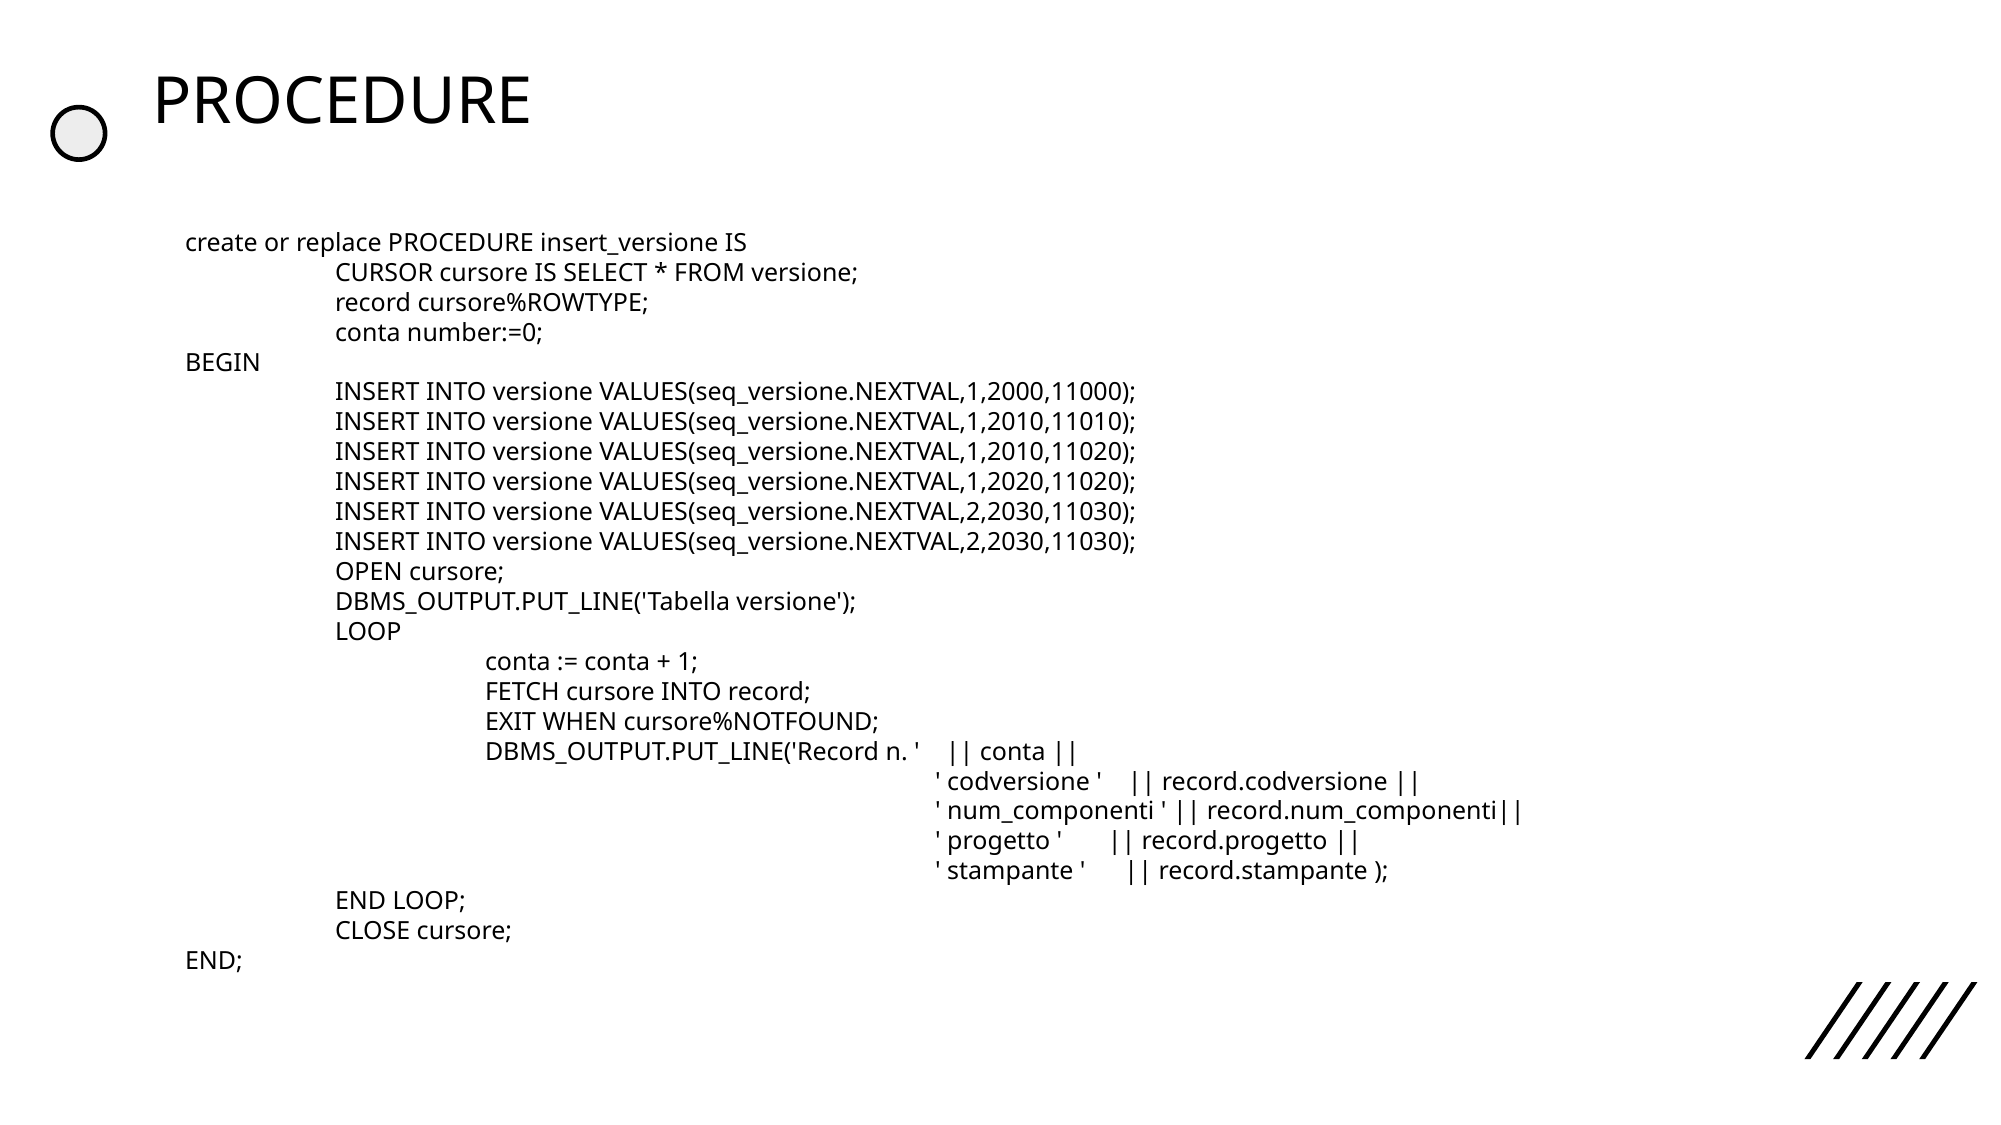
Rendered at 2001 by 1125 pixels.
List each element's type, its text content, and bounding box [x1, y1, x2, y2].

text_box create or replace PROCEDURE insert_versione IS CURSOR cursore IS SELECT * FROM versione; record cursore%ROWTYPE; conta number:=0; BEGIN INSERT INTO versione VALUES(seq_versione.NEXTVAL,1,2000,11000); INSERT INTO versione VALUES(seq_versione.NEXTVAL,1,2010,11010); INSERT INTO versione VALUES(seq_versione.NEXTVAL,1,2010,11020); INSERT INTO versione VALUES(seq_versione.NEXTVAL,1,2020,11020); INSERT INTO versione VALUES(seq_versione.NEXTVAL,2,2030,11030); INSERT INTO versione VALUES(seq_versione.NEXTVAL,2,2030,11030); OPEN cursore; DBMS_OUTPUT.PUT_LINE('Tabella versione'); LOOP conta := conta + 1; FETCH cursore INTO record; EXIT WHEN cursore%NOTFOUND; DBMS_OUTPUT.PUT_LINE('Record n. ' || conta || ' codversione ' || record.codversione || ' num_componenti ' || record.num_componenti|| ' progetto ' || record.progetto || ' stampante ' || record.stampante ); END LOOP; CLOSE cursore; END; [170, 218, 2000, 983]
title PROCEDURE [137, 59, 1863, 146]
